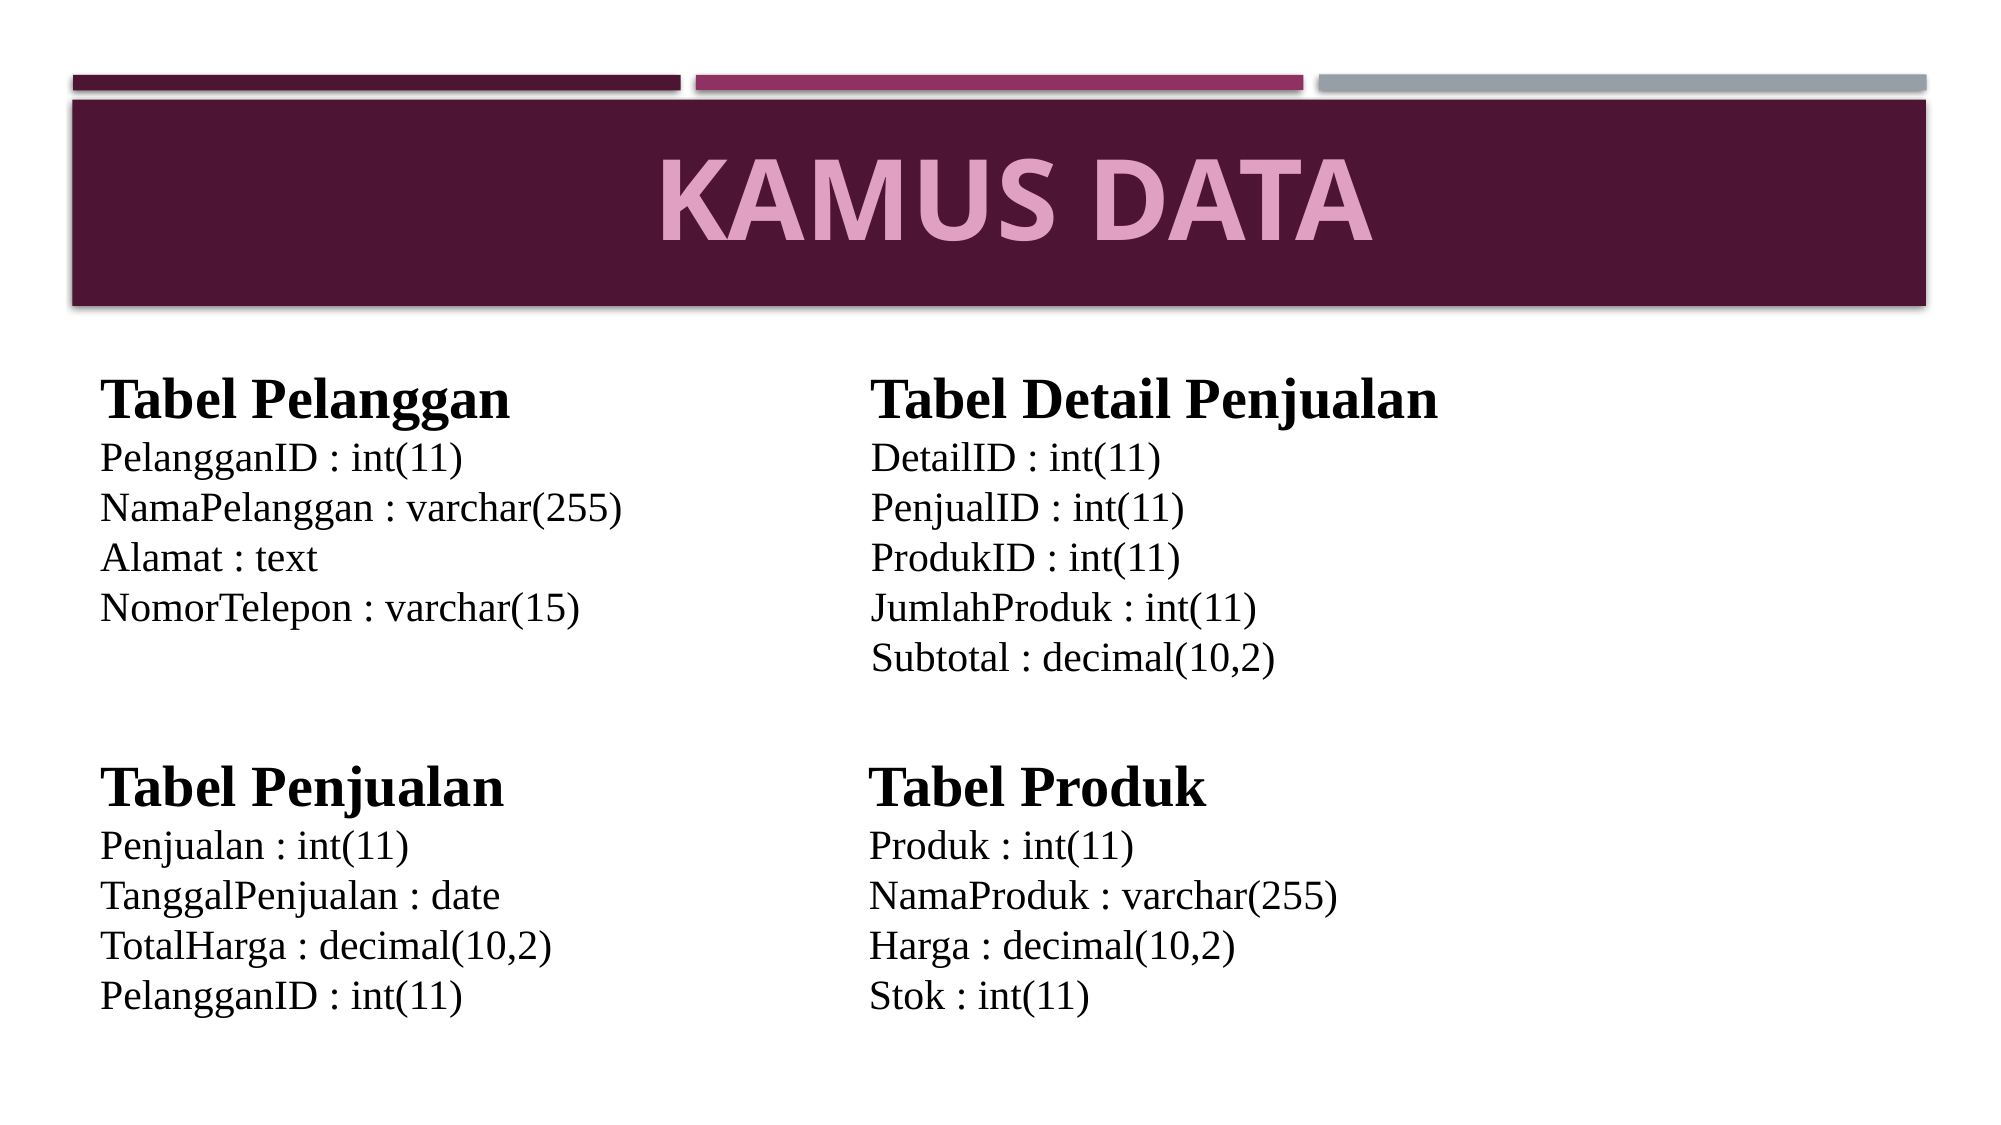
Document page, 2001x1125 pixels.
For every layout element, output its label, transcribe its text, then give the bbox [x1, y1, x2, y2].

text_box Tabel Detail Penjualan DetailID : int(11) PenjualID : int(11) ProdukID : int(11) JumlahProduk : int(11) Subtotal : decimal(10,2) [855, 352, 1455, 688]
text_box Tabel Penjualan Penjualan : int(11) TanggalPenjualan : date TotalHarga : decimal(10,2) PelangganID : int(11) [85, 740, 568, 1026]
text_box Tabel Produk Produk : int(11) NamaProduk : varchar(255) Harga : decimal(10,2) Stok : int(11) [853, 740, 1355, 1026]
text_box Tabel Pelanggan PelangganID : int(11) NamaPelanggan : varchar(255) Alamat : text NomorTelepon : varchar(15) [85, 352, 639, 638]
text_box KAMUS DATA [638, 120, 1389, 271]
